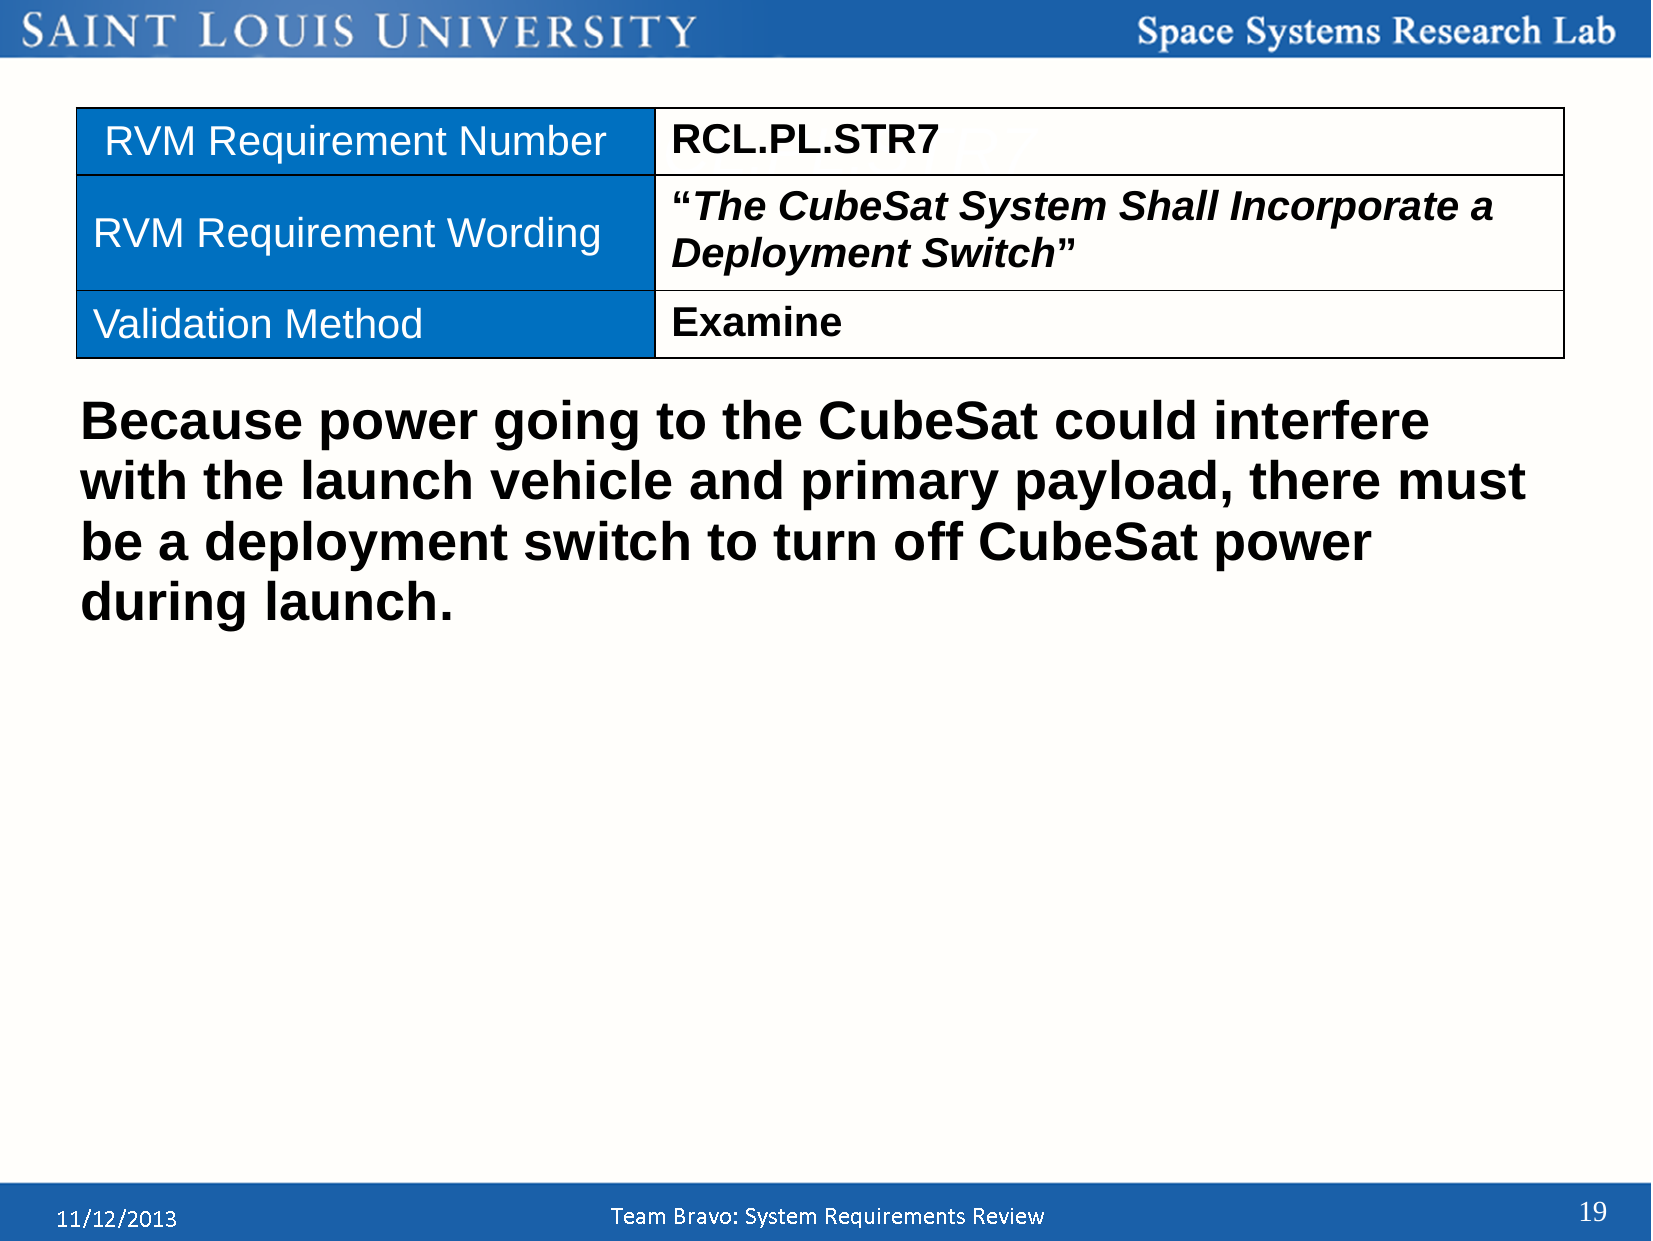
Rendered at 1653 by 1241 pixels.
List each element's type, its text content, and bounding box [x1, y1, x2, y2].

table_header RCL.PL.STR7 [656, 109, 1563, 174]
picture [0, 0, 1653, 1241]
table_cell “The CubeSat System Shall Incorporate a Deployment Switch” [656, 176, 1563, 290]
title RCL.PL.STR7 [82, 49, 1569, 255]
text_box Because power going to the CubeSat could interfere with the launch vehicle and primary payload, there must be a deployment switch to turn off CubeSat power during launch. [63, 382, 1566, 641]
slide_number 19 [1563, 1195, 1623, 1241]
table_cell RVM Requirement Wording [77, 176, 654, 290]
table_cell Validation Method [77, 291, 654, 357]
table_cell Examine [656, 291, 1563, 357]
table_header RVM Requirement Number [77, 109, 654, 174]
